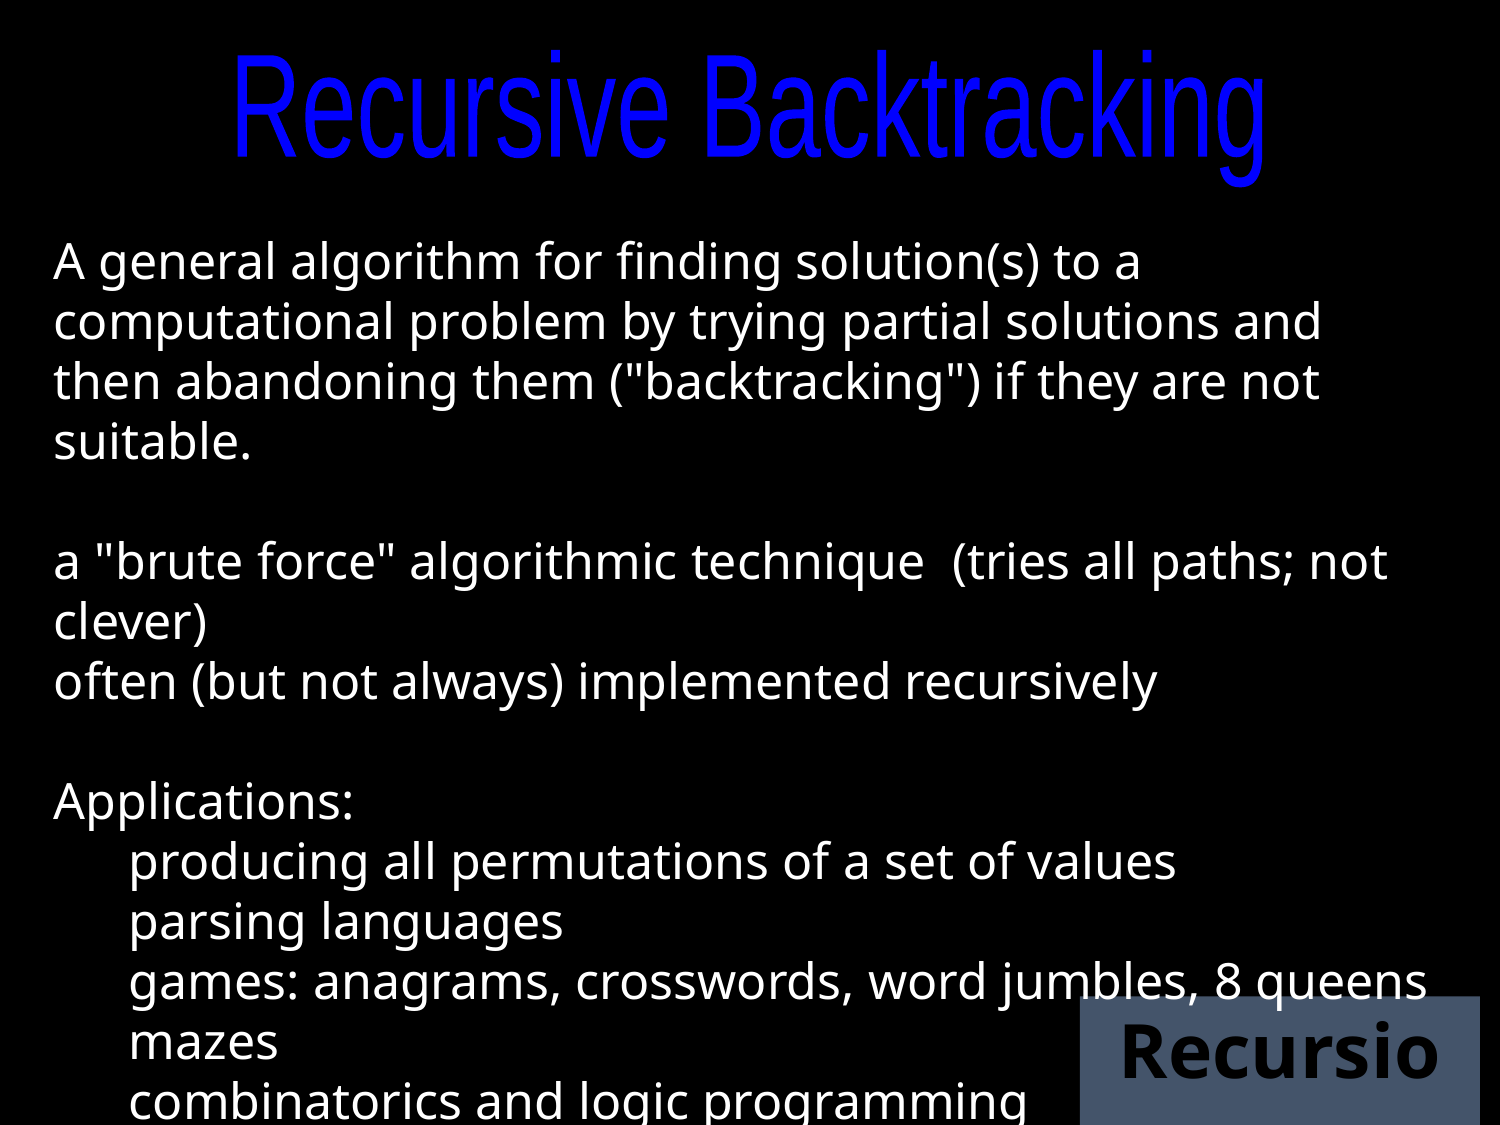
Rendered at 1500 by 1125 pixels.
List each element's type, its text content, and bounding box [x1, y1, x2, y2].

text_box A general algorithm for finding solution(s) to a computational problem by trying partial solutions and then abandoning them ("backtracking") if they are not suitable. a "brute force" algorithmic technique (tries all paths; not clever) often (but not always) implemented recursively Applications: producing all permutations of a set of values parsing languages games: anagrams, crosswords, word jumbles, 8 queens mazes combinatorics and logic programming [39, 221, 1455, 1125]
